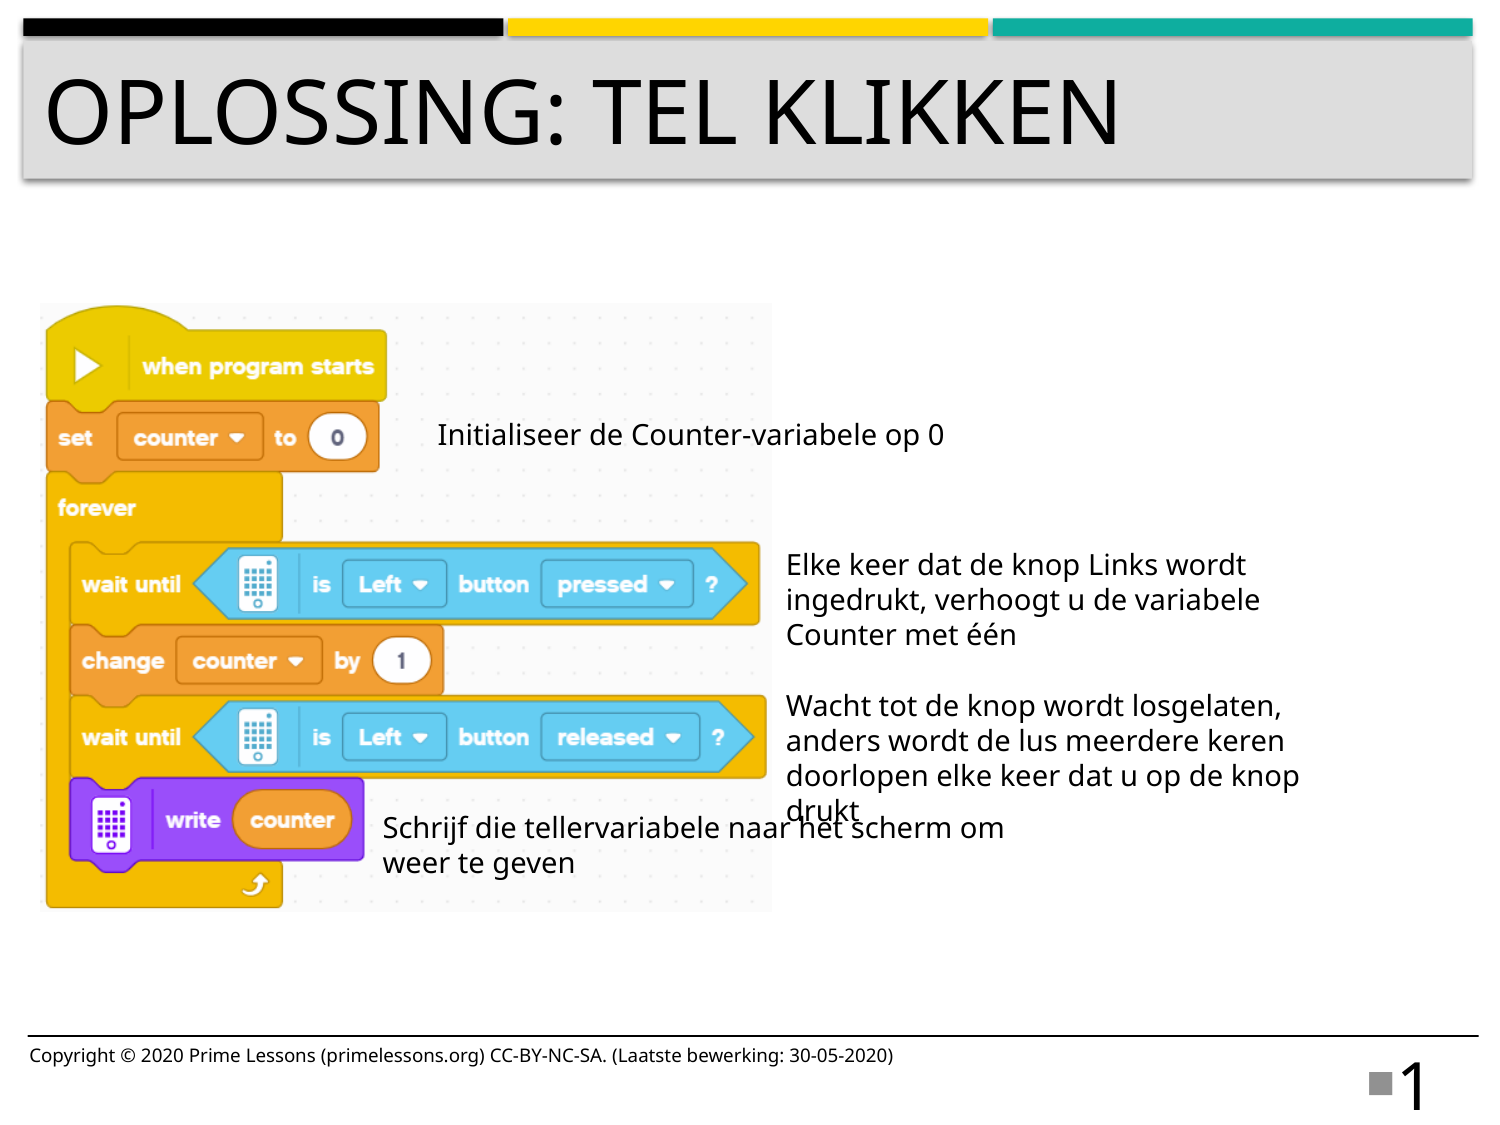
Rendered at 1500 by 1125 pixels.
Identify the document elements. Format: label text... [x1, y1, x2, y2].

picture [40, 303, 772, 913]
text_box Initialiseer de Counter-variabele op 0 [777, 409, 1062, 460]
text_box Wacht tot de knop wordt losgelaten, anders wordt de lus meerdere keren doorlopen elke keer dat u op de knop drukt [777, 679, 1352, 835]
text_box Elke keer dat de knop Links wordt ingedrukt, verhoogt u de variabele Counter met één [777, 538, 1342, 659]
footer Copyright © 2020 Prime Lessons (primelessons.org) CC-BY-NC-SA. (Laatste bewerking: 30-05-2020) [14, 1036, 1500, 1097]
title Oplossing: tel klikken [28, 48, 1464, 172]
text_box Schrijf die tellervariabele naar het scherm om weer te geven [777, 835, 1034, 887]
